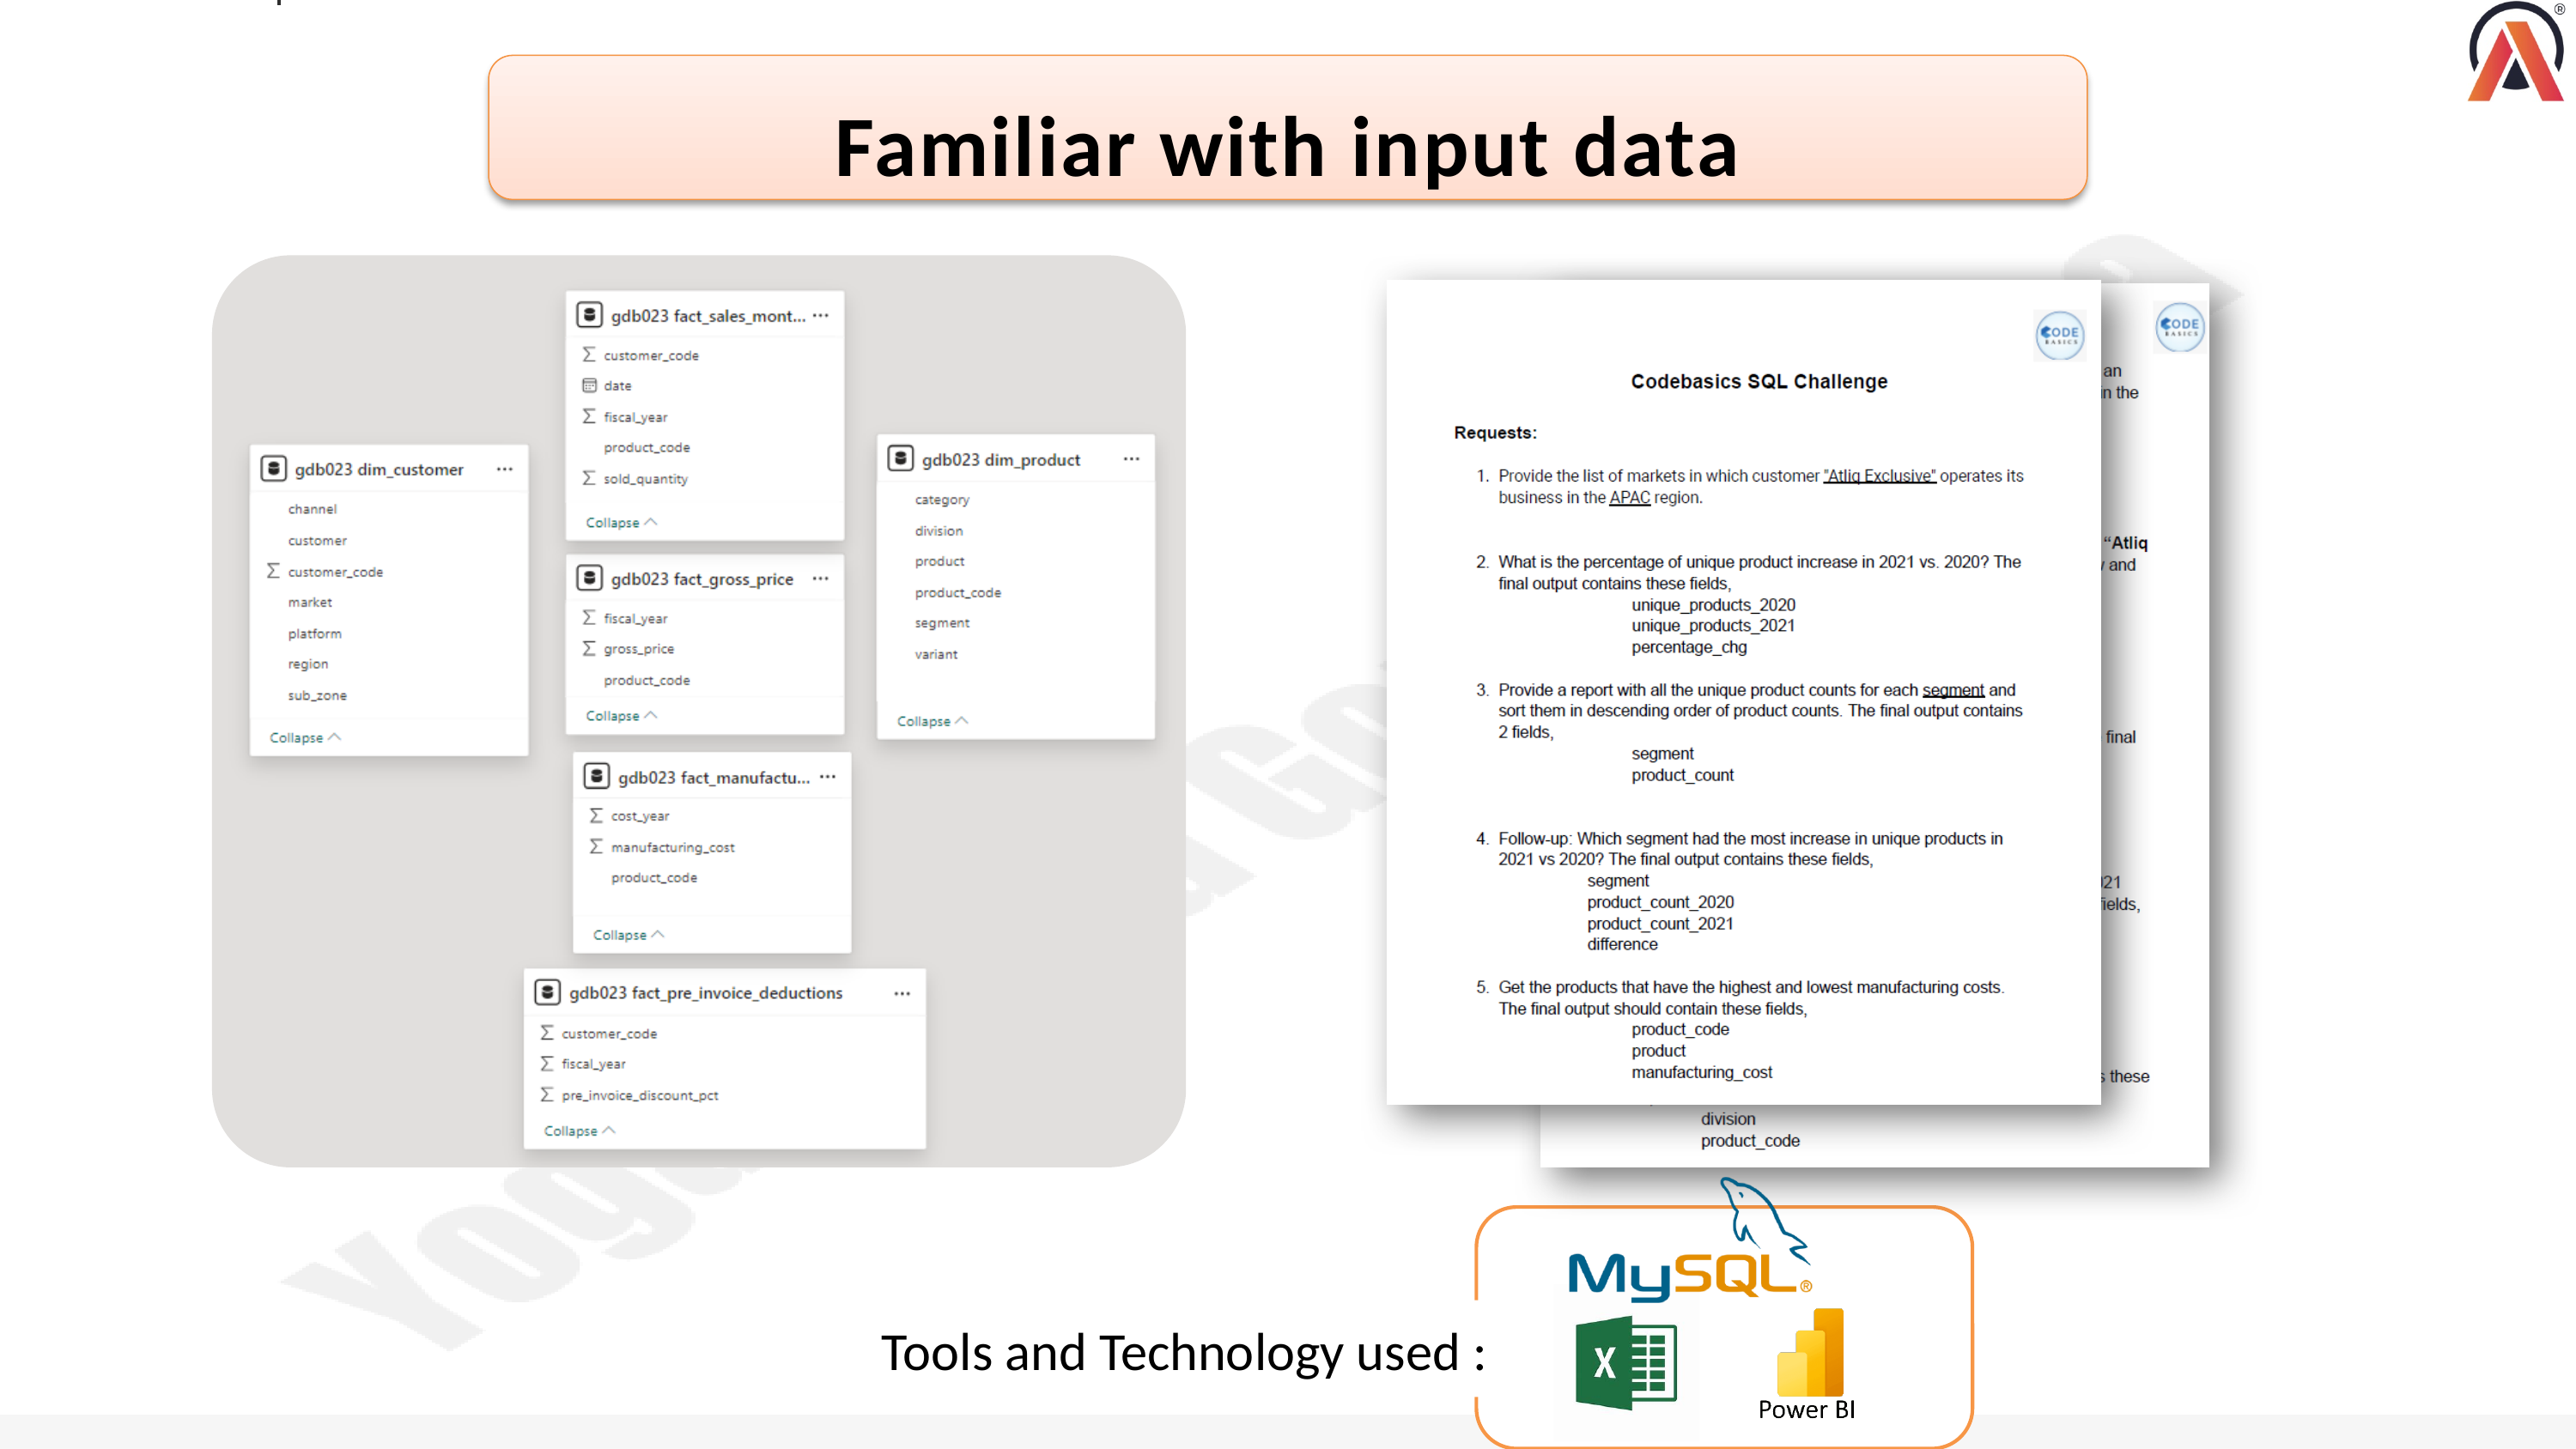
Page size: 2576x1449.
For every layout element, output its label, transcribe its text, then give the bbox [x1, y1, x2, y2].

text_box Tools and Technology used : [852, 1300, 1517, 1397]
text_box [2466, 0, 2568, 102]
text_box Familiar with input data [488, 54, 2088, 201]
text_box [1474, 1205, 1975, 1449]
text_box Task [0, 0, 2576, 1449]
picture [1387, 280, 2209, 1442]
picture [211, 255, 1187, 1168]
